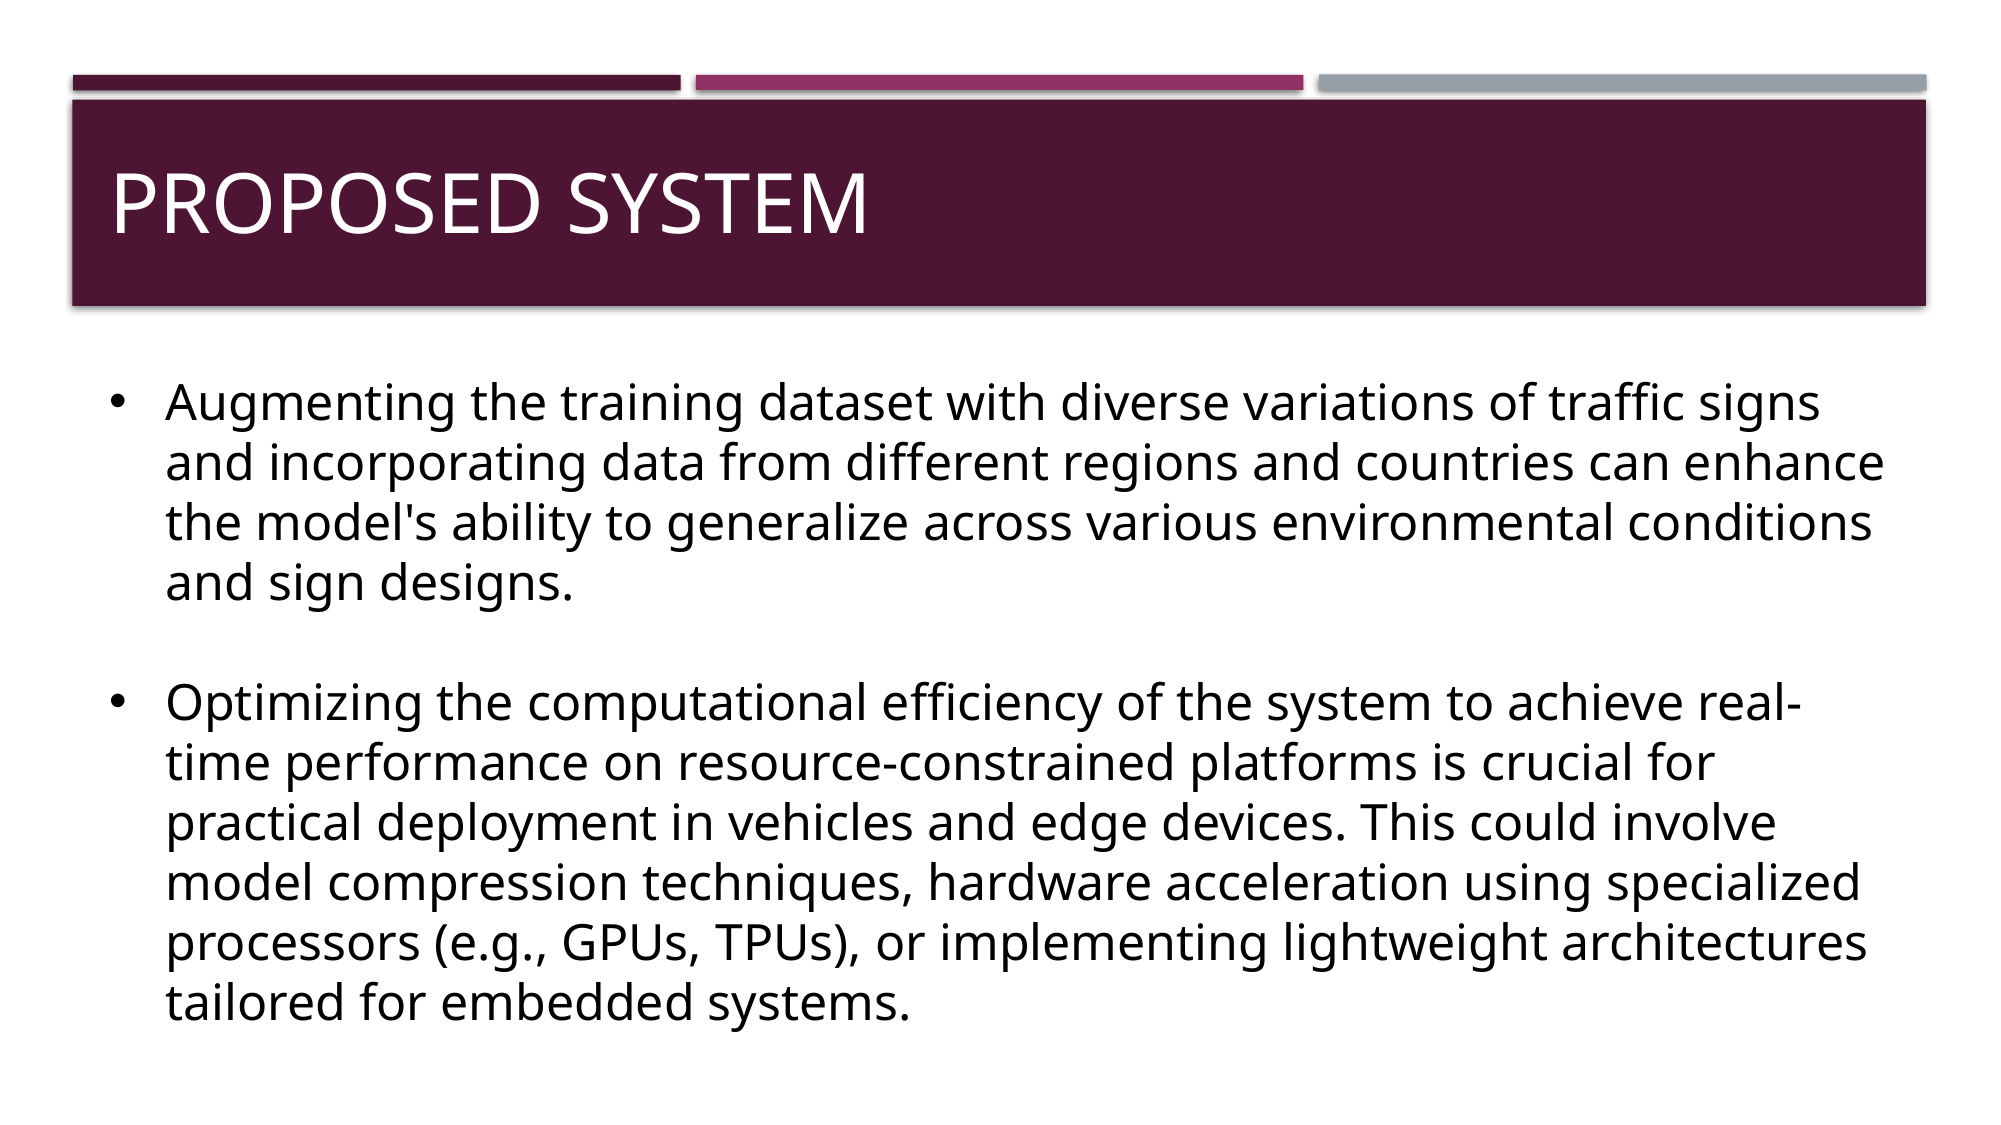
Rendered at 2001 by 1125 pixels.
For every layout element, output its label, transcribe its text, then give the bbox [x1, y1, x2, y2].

text_box Augmenting the training dataset with diverse variations of traffic signs and incorporating data from different regions and countries can enhance the model's ability to generalize across various environmental conditions and sign designs. Optimizing the computational efficiency of the system to achieve real-time performance on resource-constrained platforms is crucial for practical deployment in vehicles and edge devices. This could involve model compression techniques, hardware acceleration using specialized processors (e.g., GPUs, TPUs), or implementing lightweight architectures tailored for embedded systems. [94, 363, 1904, 1038]
title PROPOSED SYSTEM [94, 96, 1904, 259]
